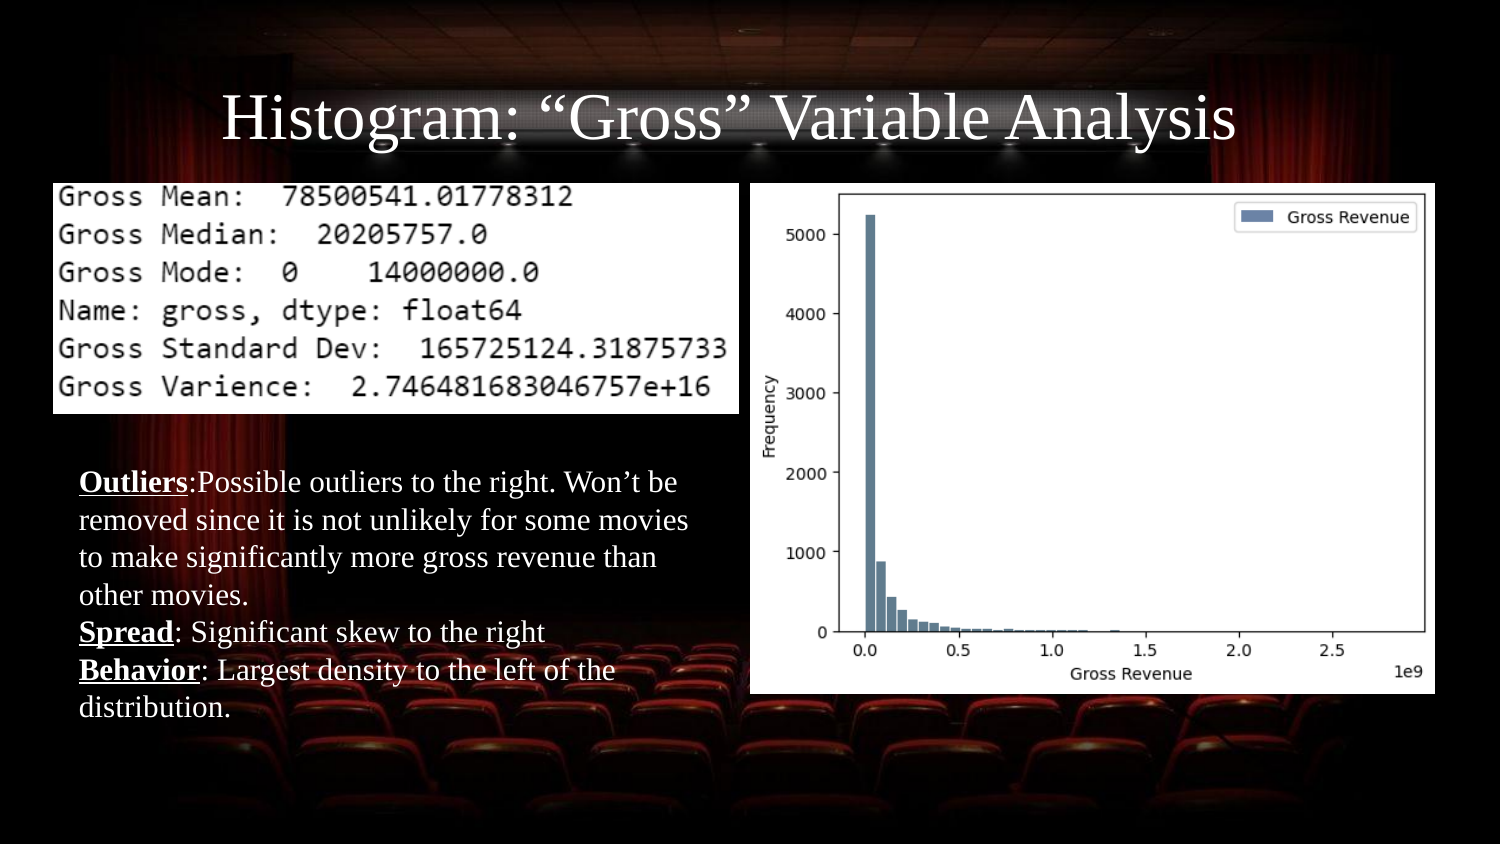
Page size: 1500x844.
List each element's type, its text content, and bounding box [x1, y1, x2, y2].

text_box Histogram: “Gross” Variable Analysis [124, 57, 1338, 184]
picture [0, 0, 1500, 844]
text_box Outliers:Possible outliers to the right. Won’t be removed since it is not unlikely for some movies to make significantly more gross revenue than other movies. Spread: Significant skew to the right Behavior: Largest density to the left of the distribution. [63, 446, 729, 725]
